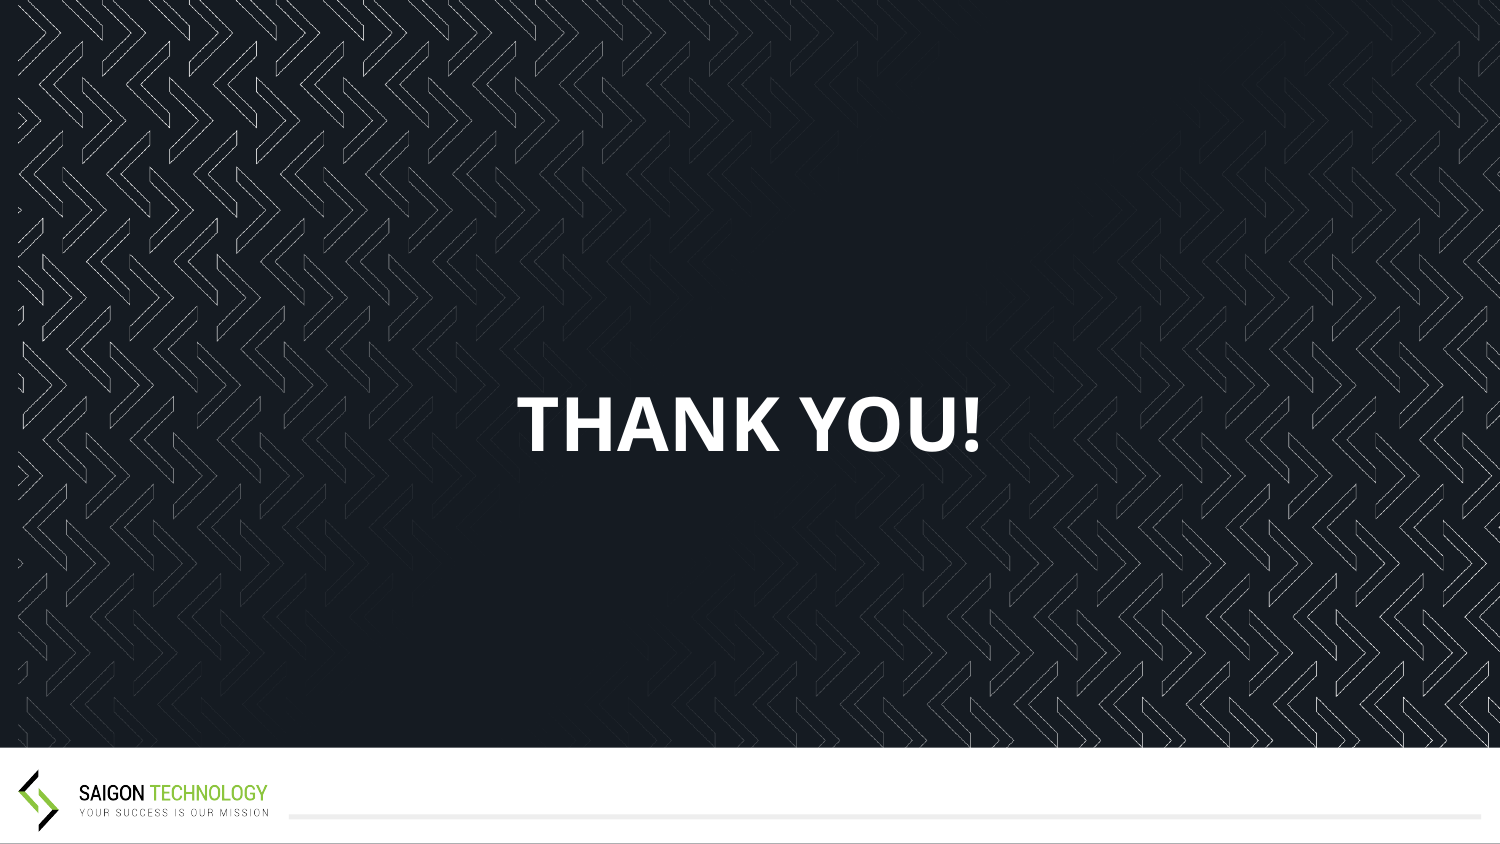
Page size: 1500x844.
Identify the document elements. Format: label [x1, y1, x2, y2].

picture [18, 0, 1500, 833]
text_box [0, 747, 1500, 844]
